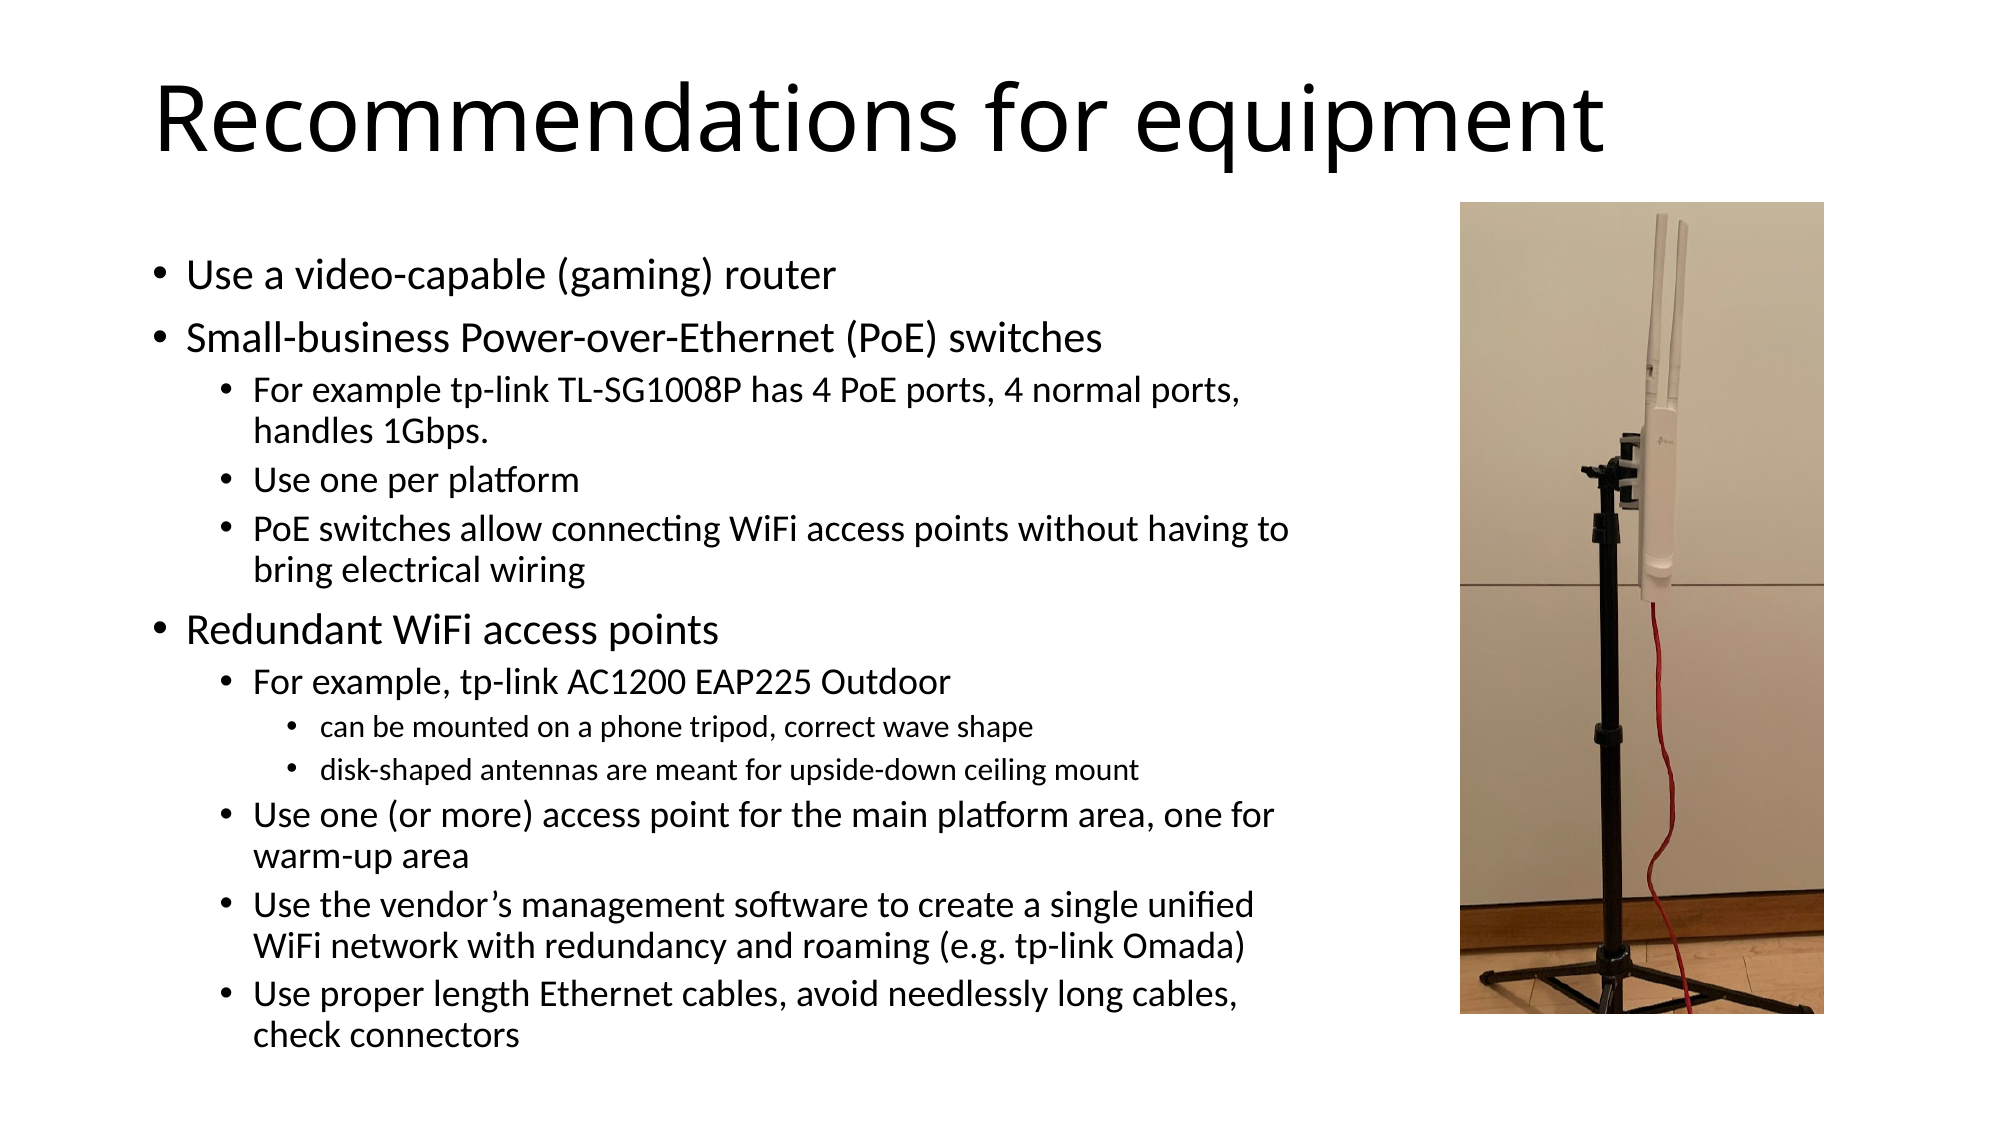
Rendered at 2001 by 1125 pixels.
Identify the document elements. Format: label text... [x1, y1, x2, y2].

title Recommendations for equipment [137, 59, 1863, 185]
picture [1460, 202, 1824, 1014]
list Use a video-capable (gaming) router Small-business Power-over-Ethernet (PoE) switches For example tp-link TL-SG1008P has 4 PoE ports, 4 normal ports, handles 1Gbps. Use one per platform PoE switches allow connecting WiFi access points without having to bring electrical wiring Redundant WiFi access points For example, tp-link AC1200 EAP225 Outdoor can be mounted on a phone tripod, correct wave shape disk-shaped antennas are meant for upside-down ceiling mount Use one (or more) access point for the main platform area, one for warm-up area Use the vendor’s management software to create a single unified WiFi network with redundancy and roaming (e.g. tp-link Omada) Use proper length Ethernet cables, avoid needlessly long cables, check connectors [137, 243, 1319, 1083]
